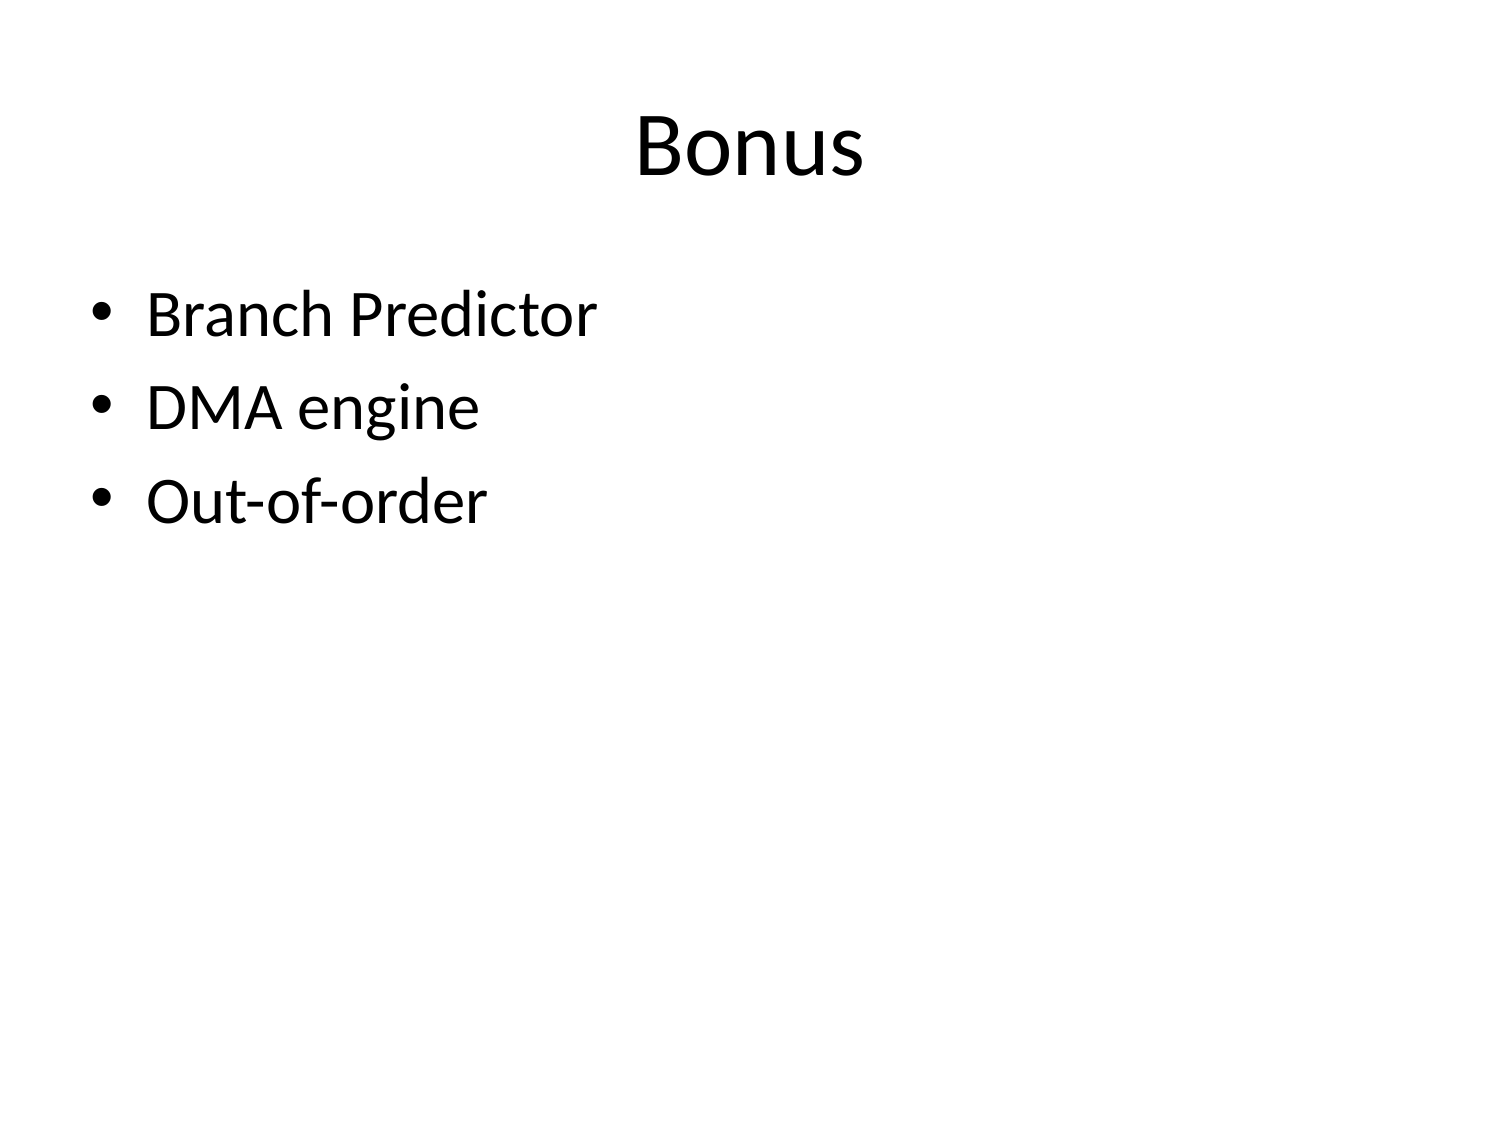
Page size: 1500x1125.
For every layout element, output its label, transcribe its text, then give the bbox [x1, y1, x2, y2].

title Bonus [75, 45, 1425, 233]
list Branch Predictor DMA engine Out-of-order [75, 262, 1425, 1005]
